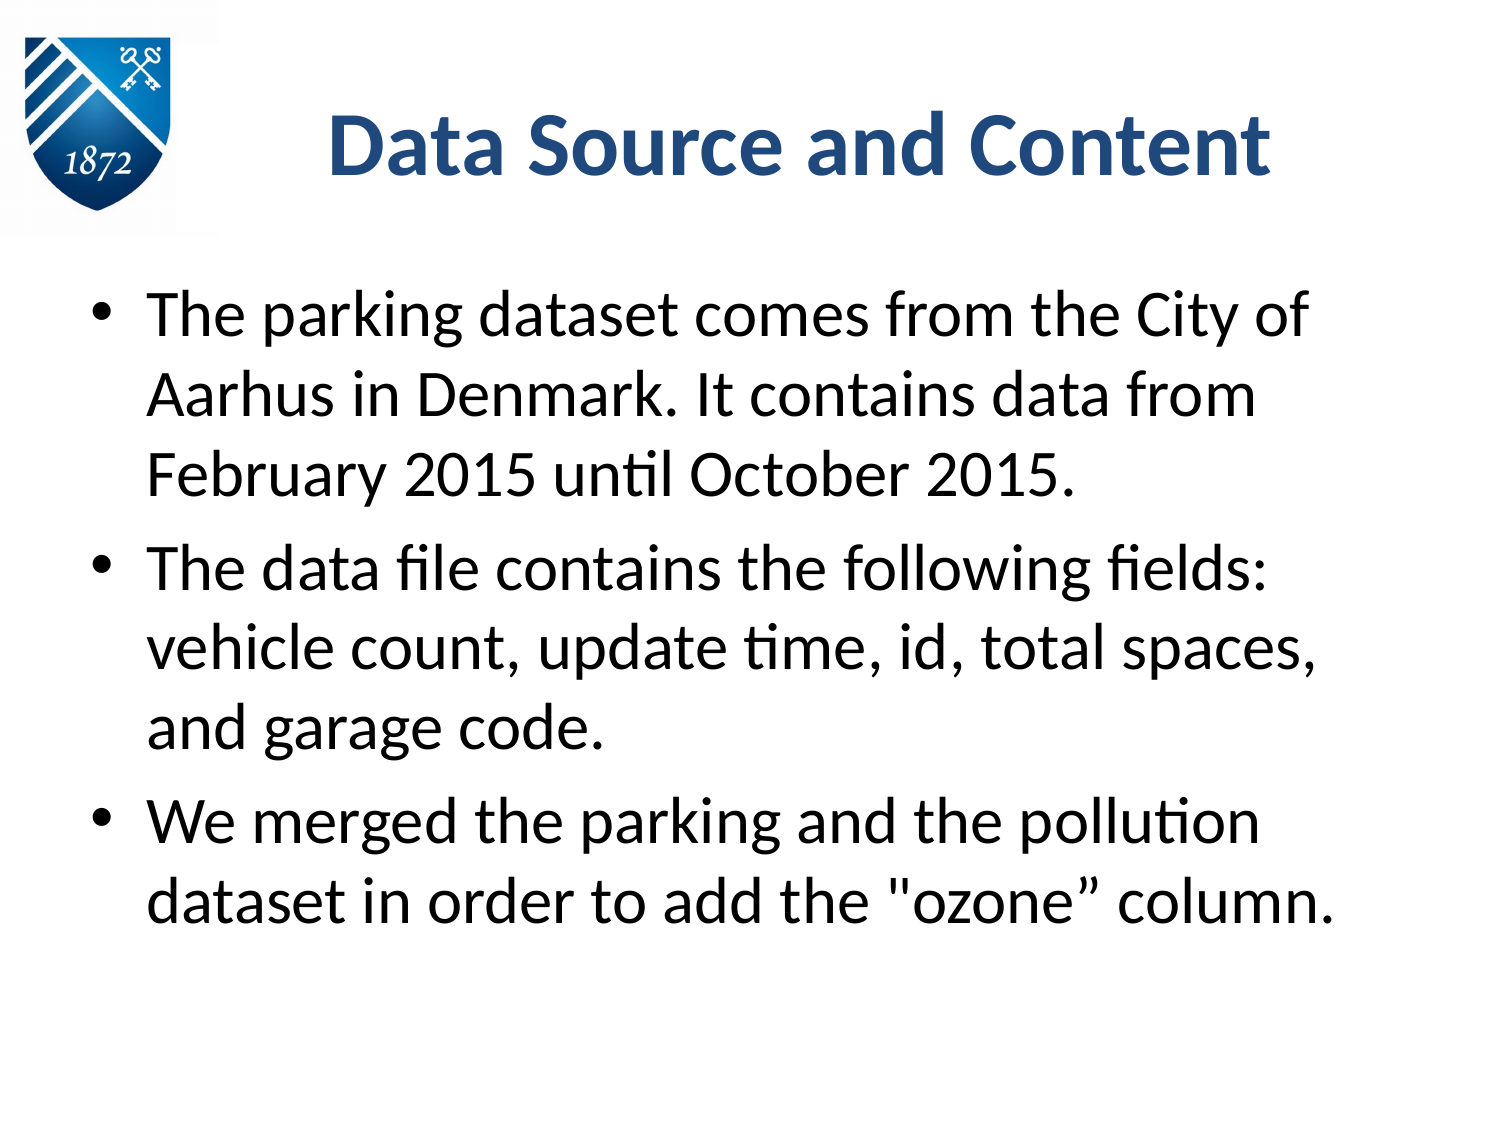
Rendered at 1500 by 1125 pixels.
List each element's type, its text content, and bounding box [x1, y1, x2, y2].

title Data Source and Content [176, 45, 1425, 233]
list The parking dataset comes from the City of Aarhus in Denmark. It contains data from February 2015 until October 2015. The data file contains the following fields: vehicle count, update time, id, total spaces, and garage code. We merged the parking and the pollution dataset in order to add the "ozone” column. [75, 262, 1425, 1005]
picture [0, 0, 220, 238]
